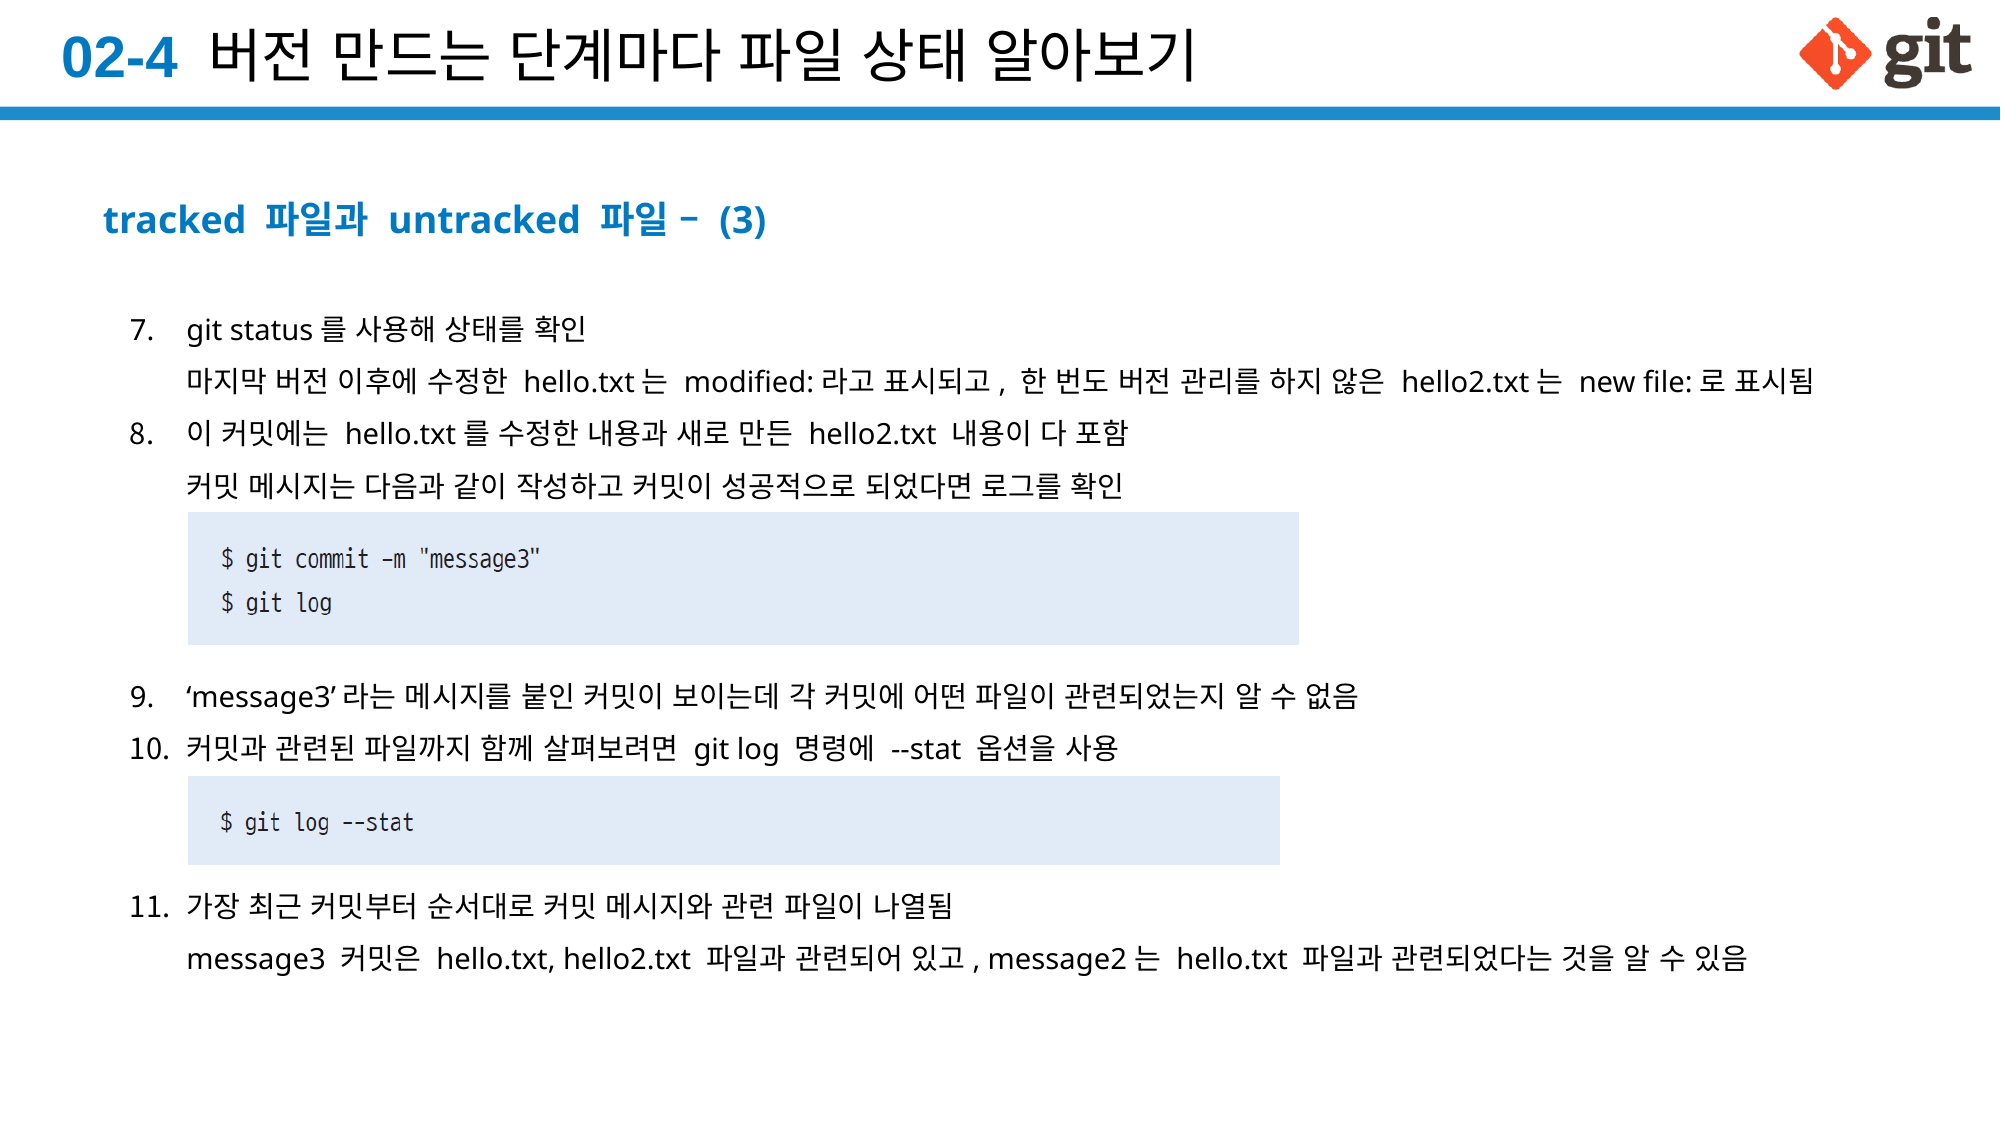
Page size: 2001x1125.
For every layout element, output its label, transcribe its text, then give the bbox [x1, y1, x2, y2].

text_box tracked 파일과 untracked 파일 – (3) [88, 188, 1164, 249]
text_box 02-4 버전 만드는 단계마다 파일 상태 알아보기 [46, 13, 1772, 104]
text_box git status를 사용해 상태를 확인 마지막 버전 이후에 수정한 hello.txt는 modified:라고 표시되고, 한 번도 버전 관리를 하지 않은 hello2.txt는 new file:로 표시됨 이 커밋에는 hello.txt를 수정한 내용과 새로 만든 hello2.txt 내용이 다 포함 커밋 메시지는 다음과 같이 작성하고 커밋이 성공적으로 되었다면 로그를 확인 ‘message3’라는 메시지를 붙인 커밋이 보이는데 각 커밋에 어떤 파일이 관련되었는지 알 수 없음 커밋과 관련된 파일까지 함께 살펴보려면 git log 명령에 --stat 옵션을 사용 가장 최근 커밋부터 순서대로 커밋 메시지와 관련 파일이 나열됨 message3 커밋은 hello.txt, hello2.txt 파일과 관련되어 있고, message2는 hello.txt 파일과 관련되었다는 것을 알 수 있음 [115, 286, 1864, 983]
picture [183, 771, 1284, 870]
picture [183, 506, 1303, 650]
picture [1799, 17, 1972, 90]
